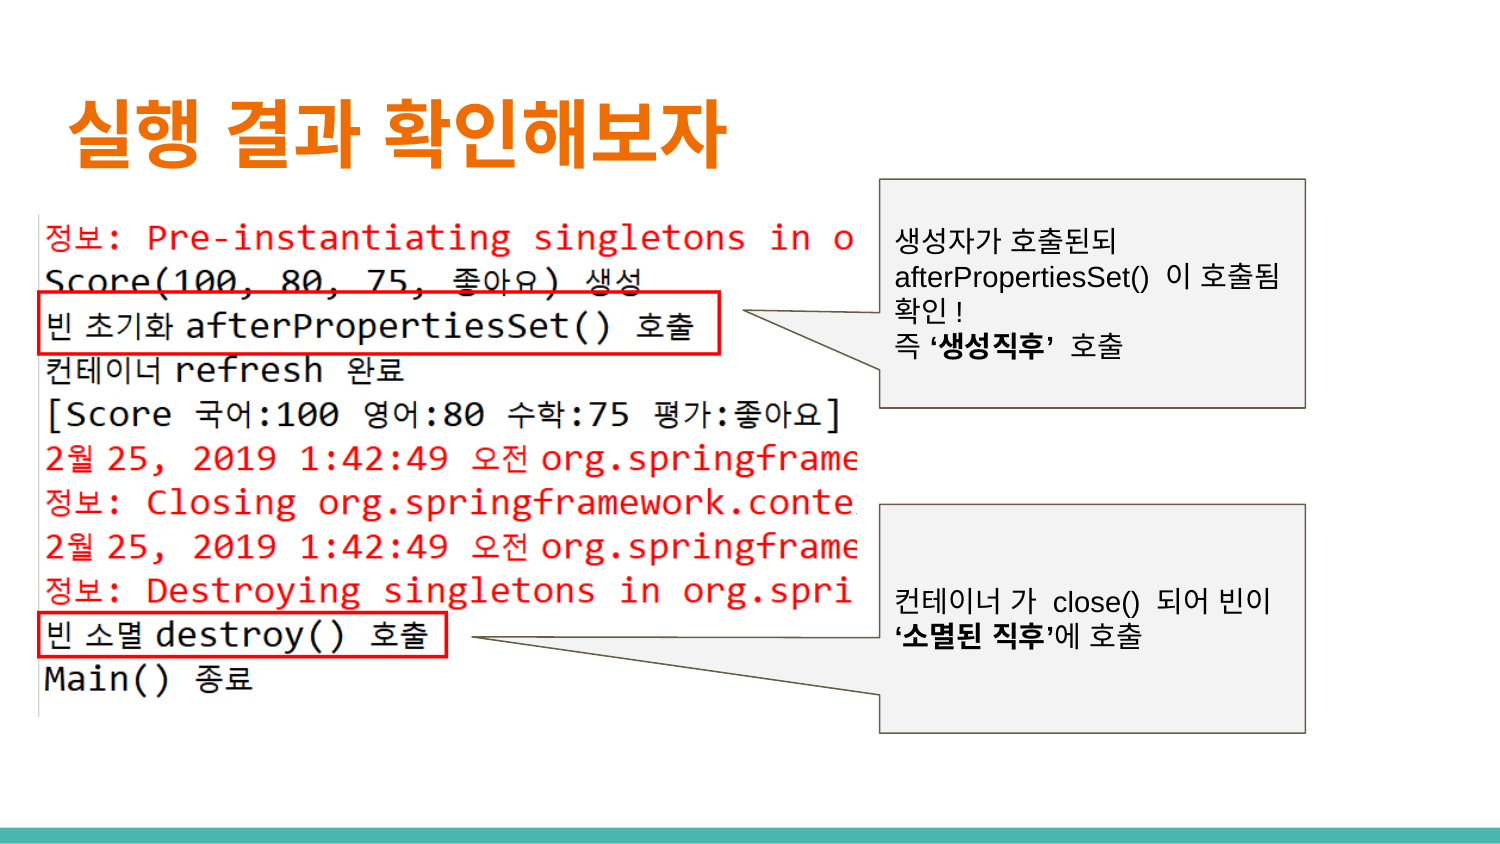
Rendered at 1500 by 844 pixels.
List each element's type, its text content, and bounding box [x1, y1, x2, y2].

picture [37, 213, 857, 717]
title 실행 결과 확인해보자 [51, 72, 1449, 189]
text_box 생성자가 호출된되 afterPropertiesSet() 이 호출됨 확인! 즉 ‘생성직후’ 호출 [860, 179, 1306, 409]
text_box 컨테이너 가 close() 되어 빈이 ‘소멸된 직후’에 호출 [860, 504, 1306, 734]
